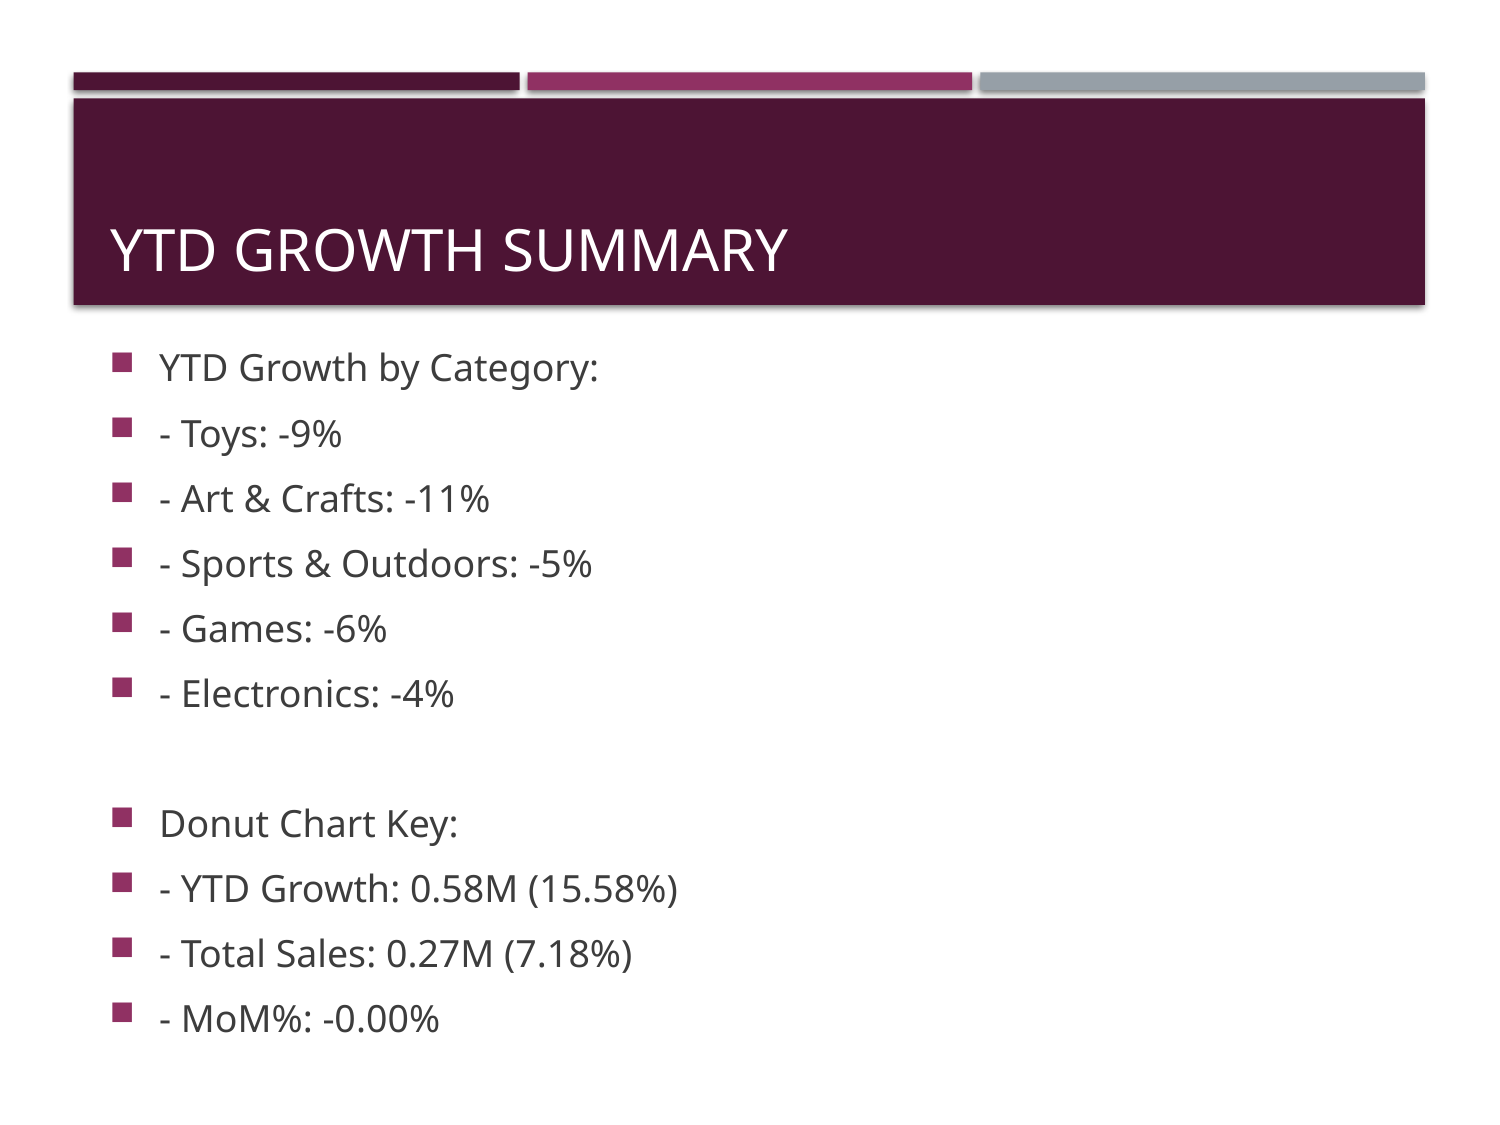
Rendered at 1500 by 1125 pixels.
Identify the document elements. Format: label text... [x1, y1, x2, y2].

title YTD Growth Summary [95, 112, 1406, 291]
list YTD Growth by Category: - Toys: -9% - Art & Crafts: -11% - Sports & Outdoors: -5% - Games: -6% - Electronics: -4% Donut Chart Key: - YTD Growth: 0.58M (15.58%) - Total Sales: 0.27M (7.18%) - MoM%: -0.00% [94, 290, 1333, 1094]
